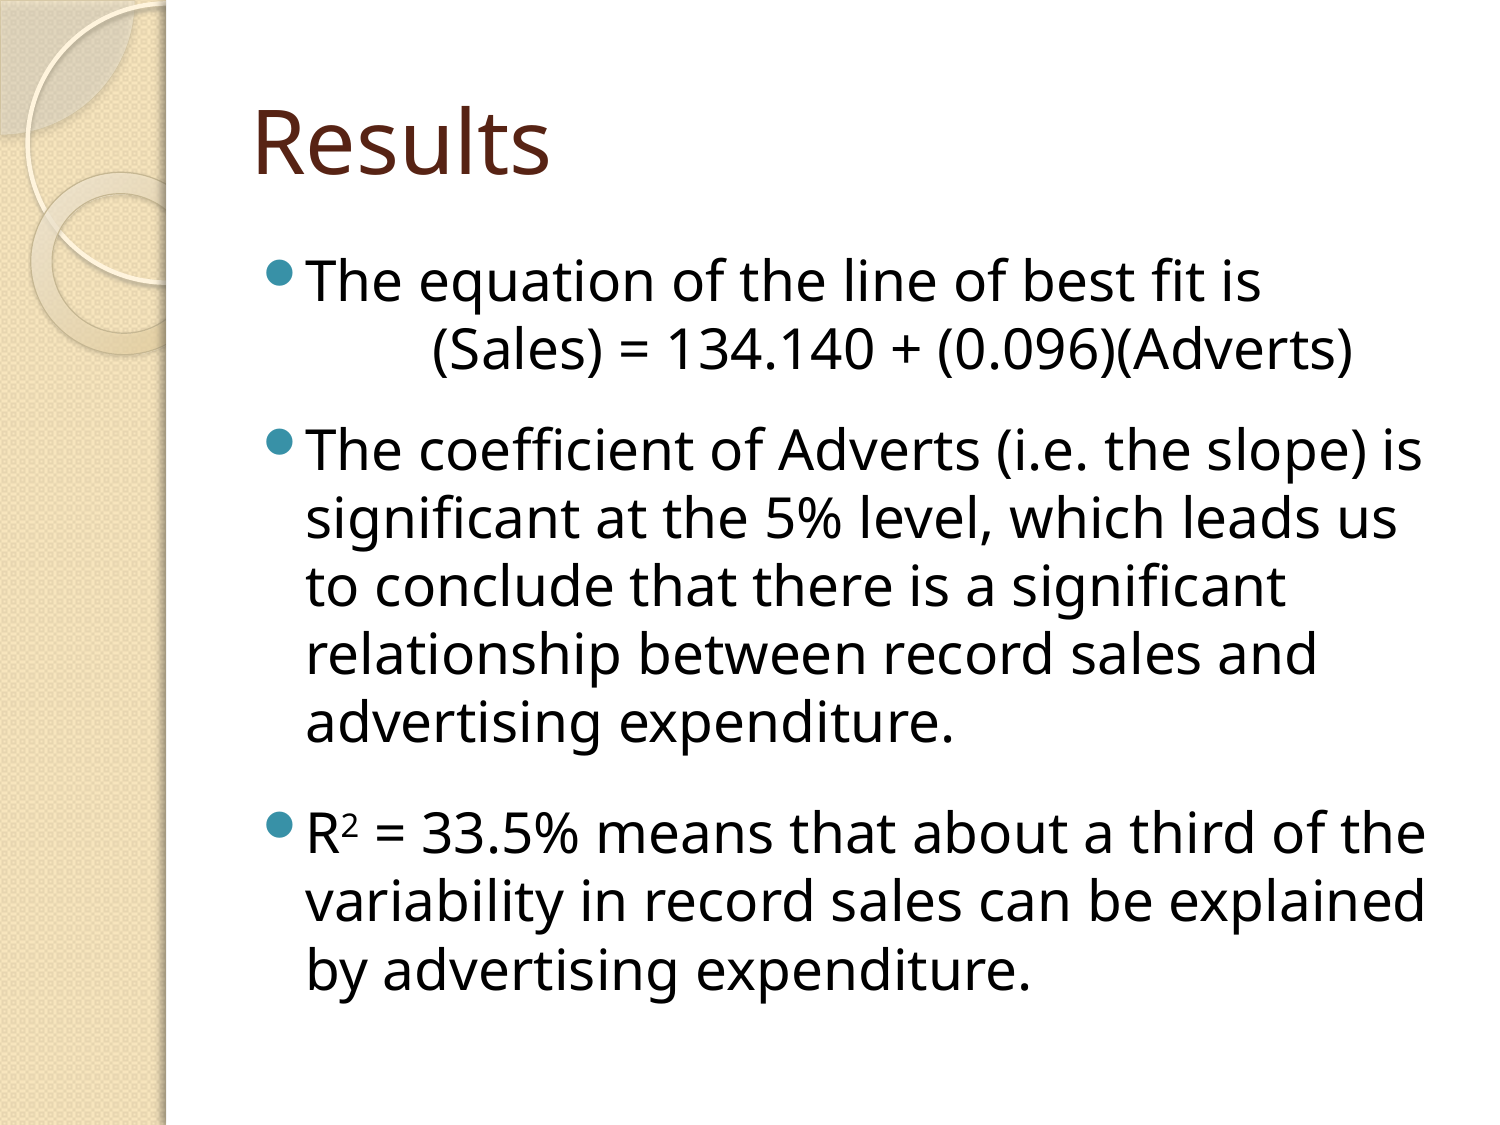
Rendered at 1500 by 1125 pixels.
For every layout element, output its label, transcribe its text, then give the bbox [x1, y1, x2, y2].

list The equation of the line of best fit is (Sales) = 134.140 + (0.096)(Adverts) The coefficient of Adverts (i.e. the slope) is significant at the 5% level, which leads us to conclude that there is a significant relationship between record sales and advertising expenditure. R2 = 33.5% means that about a third of the variability in record sales can be explained by advertising expenditure. [235, 237, 1466, 1025]
title Results [235, 45, 1466, 233]
